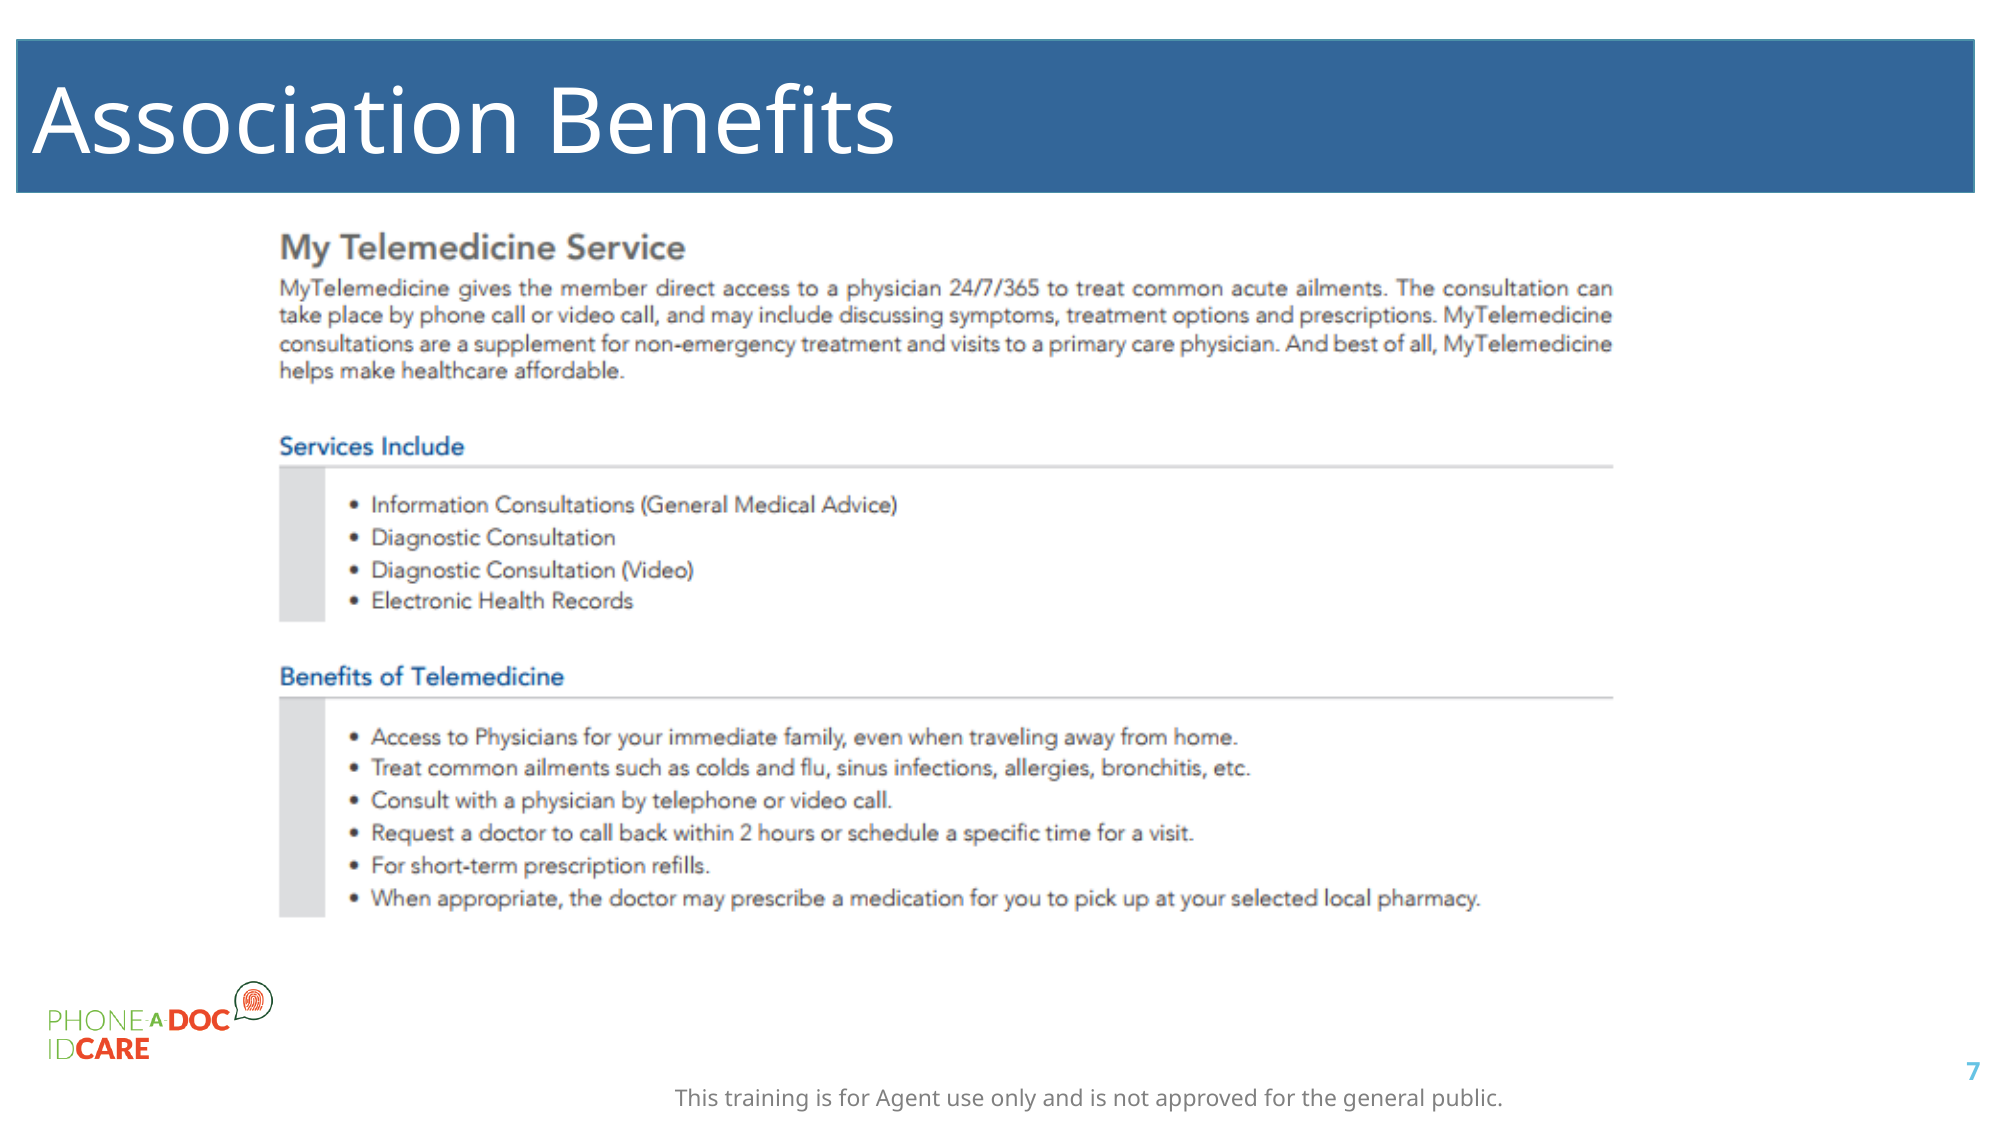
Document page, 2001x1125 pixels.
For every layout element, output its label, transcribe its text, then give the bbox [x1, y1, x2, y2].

text_box Association Benefits [16, 39, 1975, 193]
slide_number 7 [1744, 1042, 1996, 1103]
picture [271, 229, 1629, 935]
picture [37, 975, 293, 1066]
text_box [17, 229, 1974, 1066]
